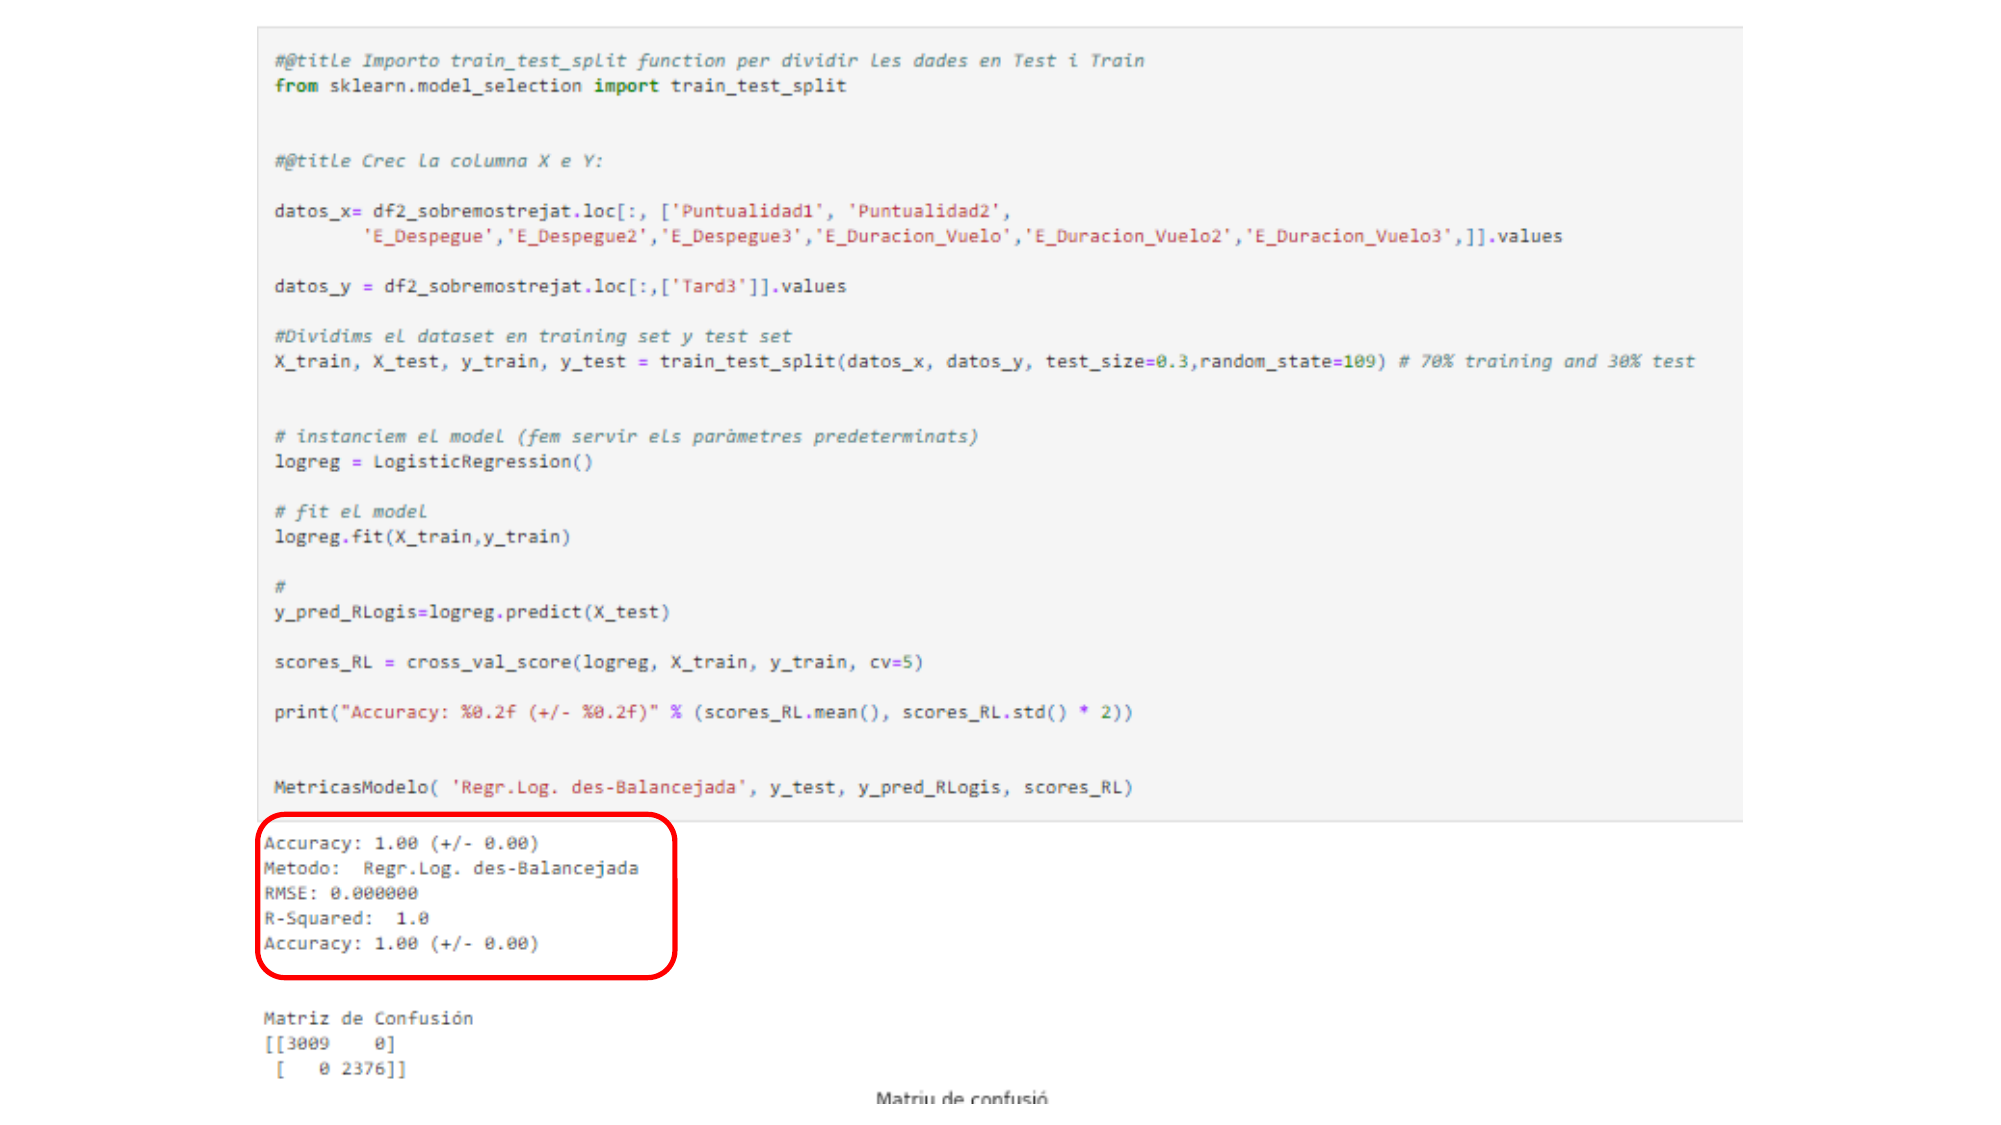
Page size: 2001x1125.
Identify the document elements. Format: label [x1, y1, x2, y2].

picture [257, 21, 1743, 1104]
